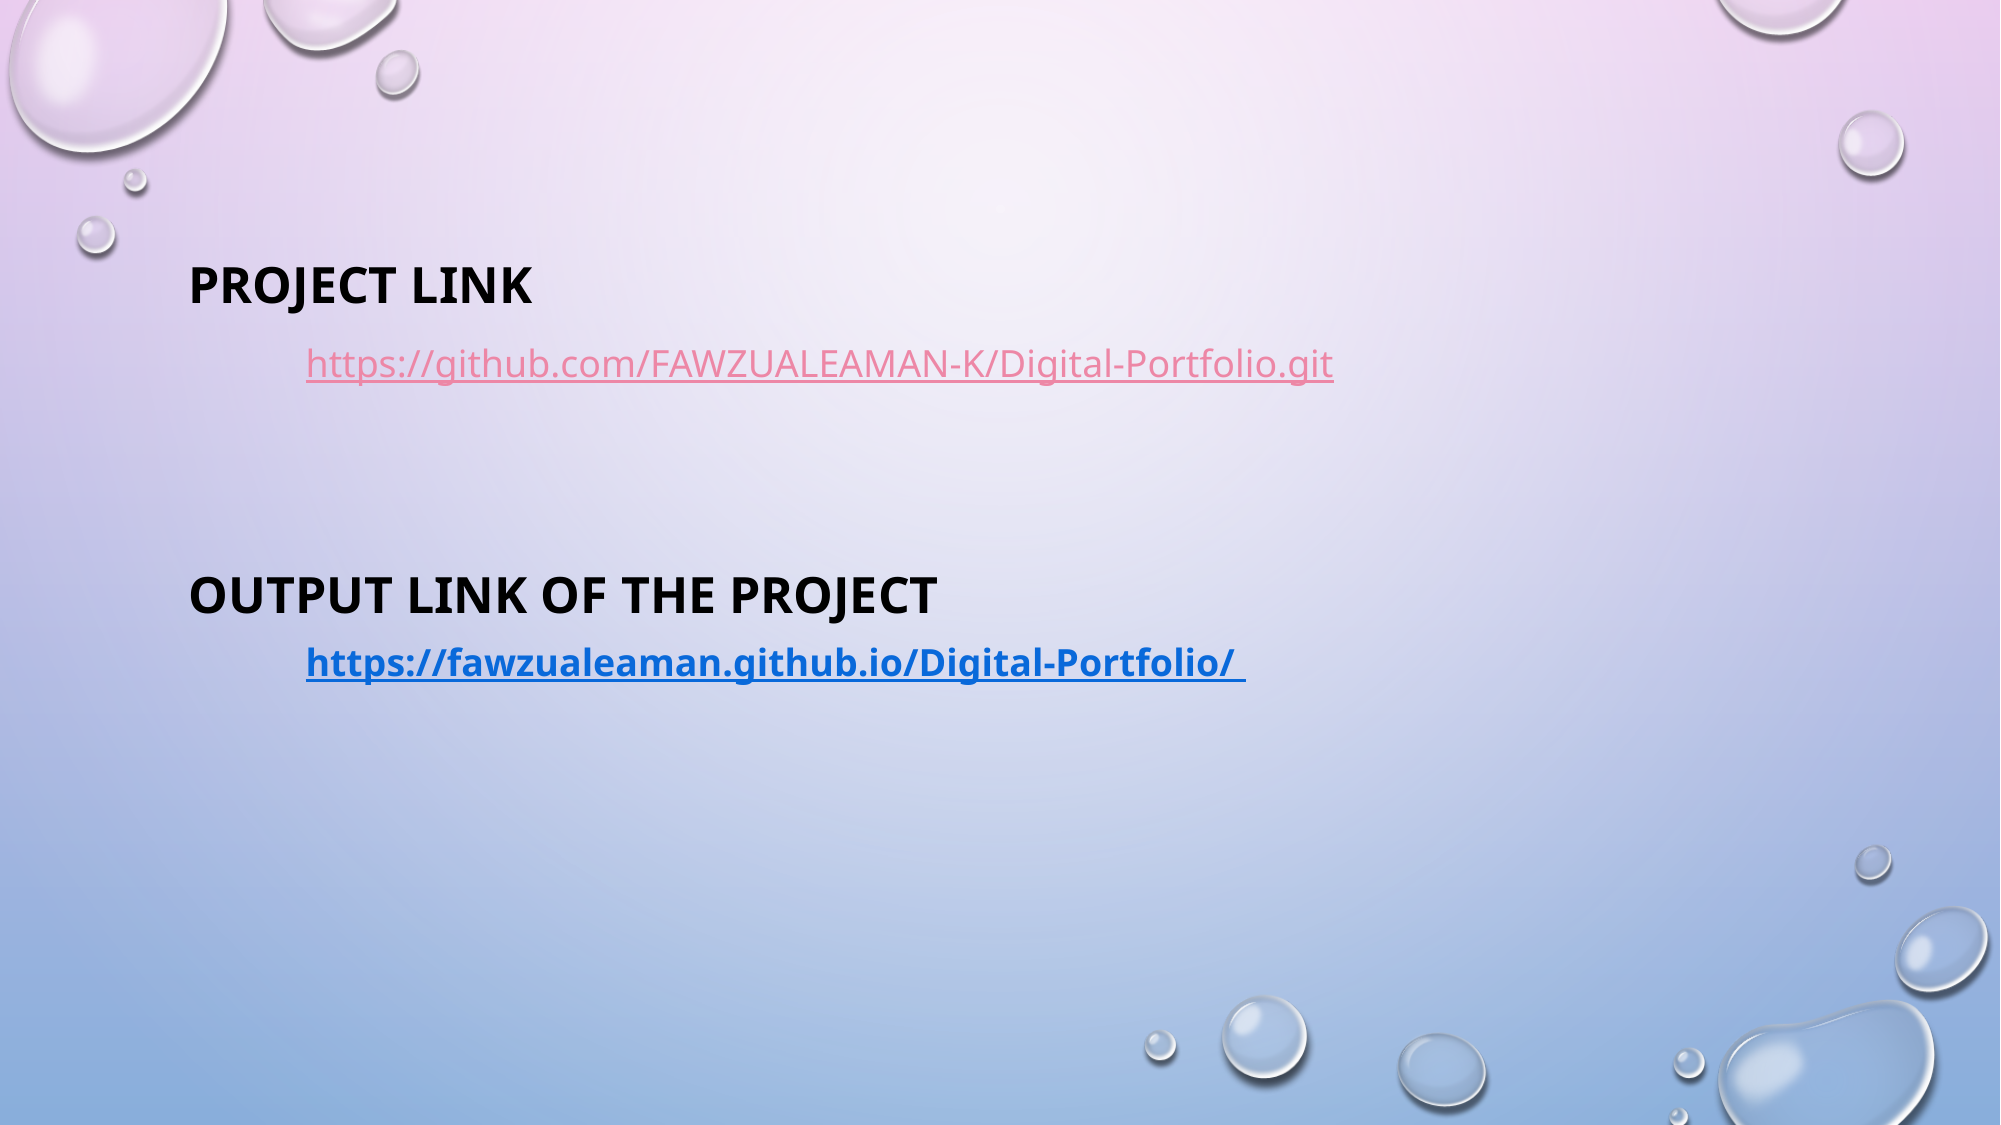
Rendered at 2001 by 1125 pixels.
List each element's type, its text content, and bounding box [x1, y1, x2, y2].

text_box https://fawzualeaman.github.io/Digital-Portfolio/ [290, 631, 1364, 698]
text_box https://github.com/FAWZUALEAMAN-K/Digital-Portfolio.git [290, 332, 1598, 399]
text_box PROJECT LINK [171, 246, 1244, 321]
picture [0, 0, 2000, 1125]
text_box OUTPUT LINK OF THE PROJECT [171, 555, 1288, 631]
